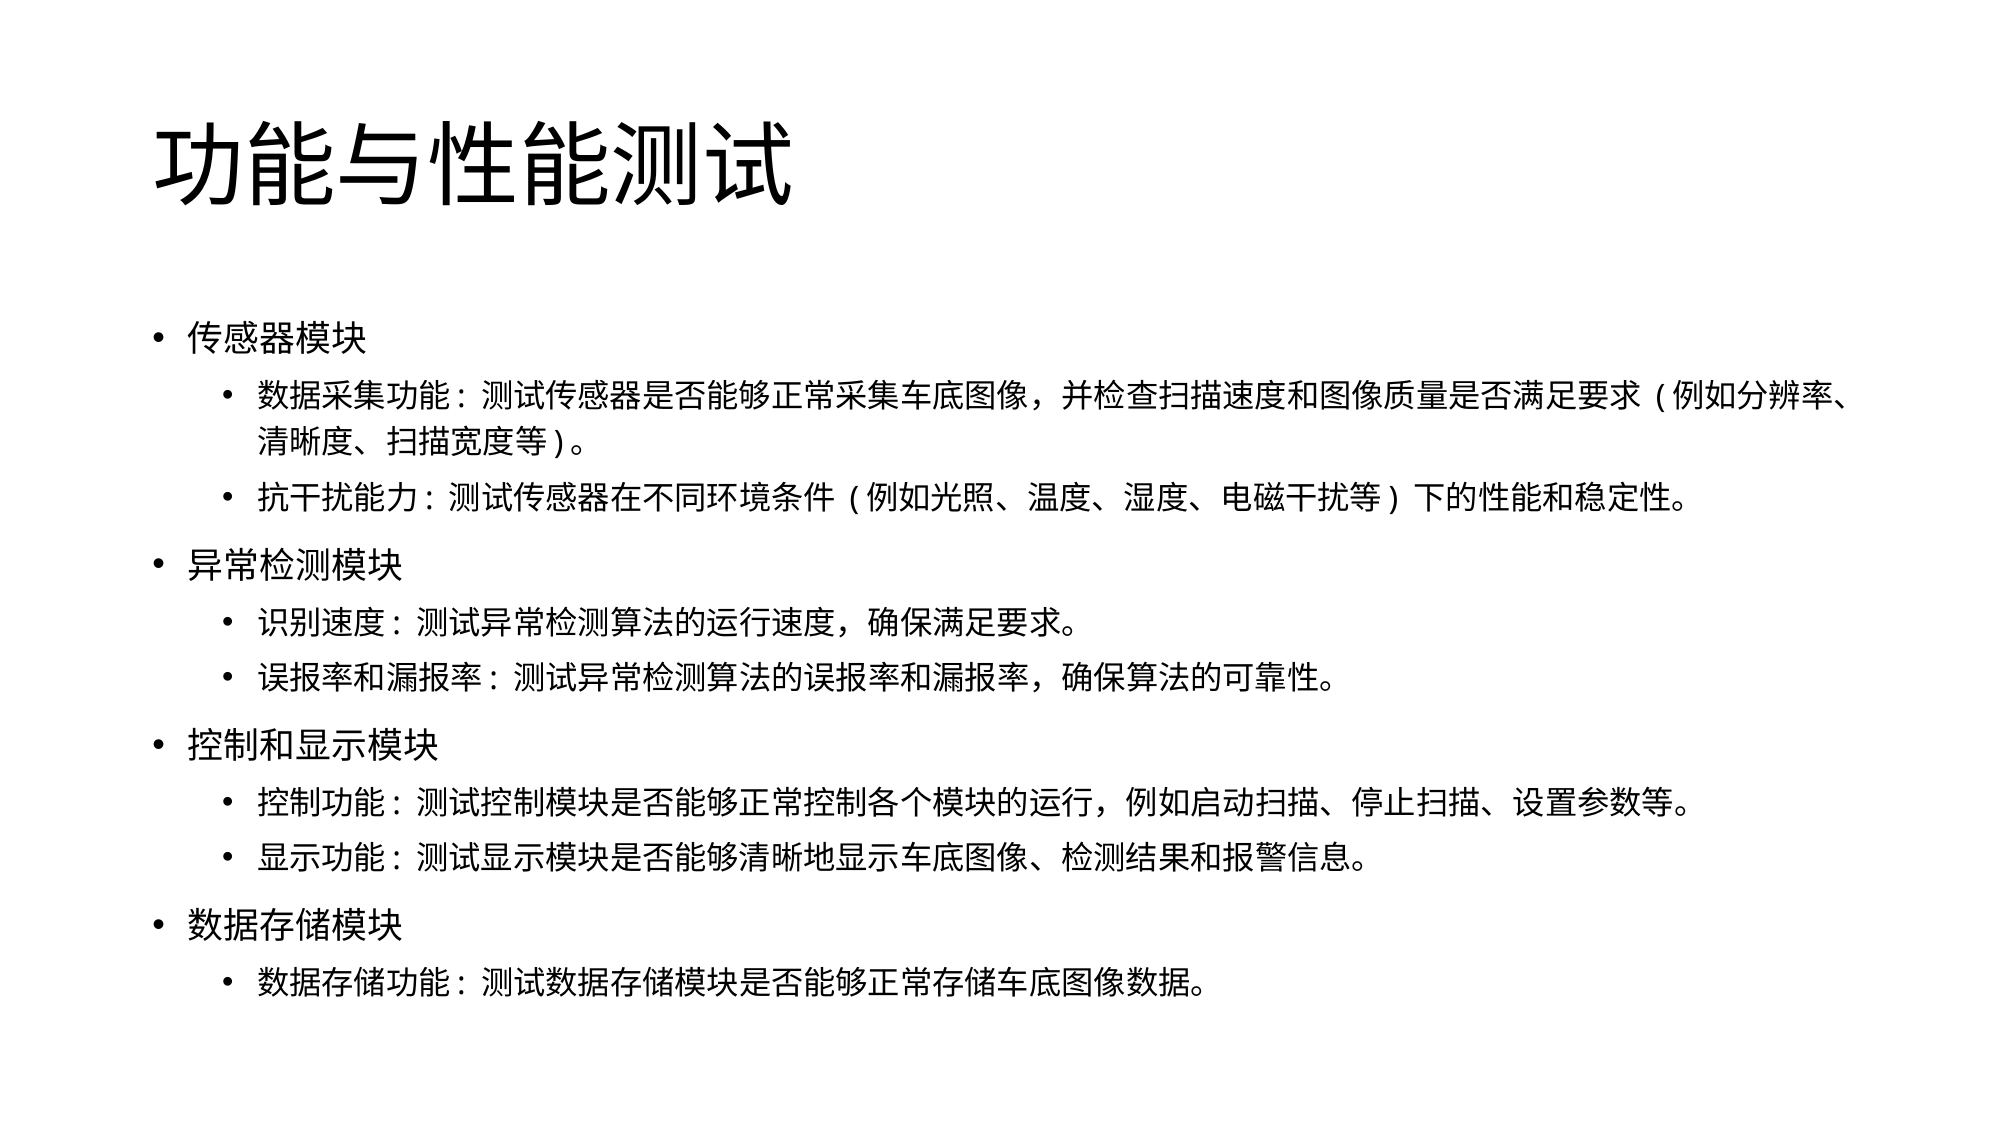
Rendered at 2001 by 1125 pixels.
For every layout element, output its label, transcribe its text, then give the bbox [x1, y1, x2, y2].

title 功能与性能测试 [137, 59, 1863, 278]
list 传感器模块 数据采集功能: 测试传感器是否能够正常采集车底图像，并检查扫描速度和图像质量是否满足要求 (例如分辨率、清晰度、扫描宽度等)。 抗干扰能力: 测试传感器在不同环境条件 (例如光照、温度、湿度、电磁干扰等) 下的性能和稳定性。 异常检测模块 识别速度: 测试异常检测算法的运行速度，确保满足要求。 误报率和漏报率: 测试异常检测算法的误报率和漏报率，确保算法的可靠性。 控制和显示模块 控制功能: 测试控制模块是否能够正常控制各个模块的运行，例如启动扫描、停止扫描、设置参数等。 显示功能: 测试显示模块是否能够清晰地显示车底图像、检测结果和报警信息。 数据存储模块 数据存储功能: 测试数据存储模块是否能够正常存储车底图像数据。 [137, 299, 1863, 1014]
